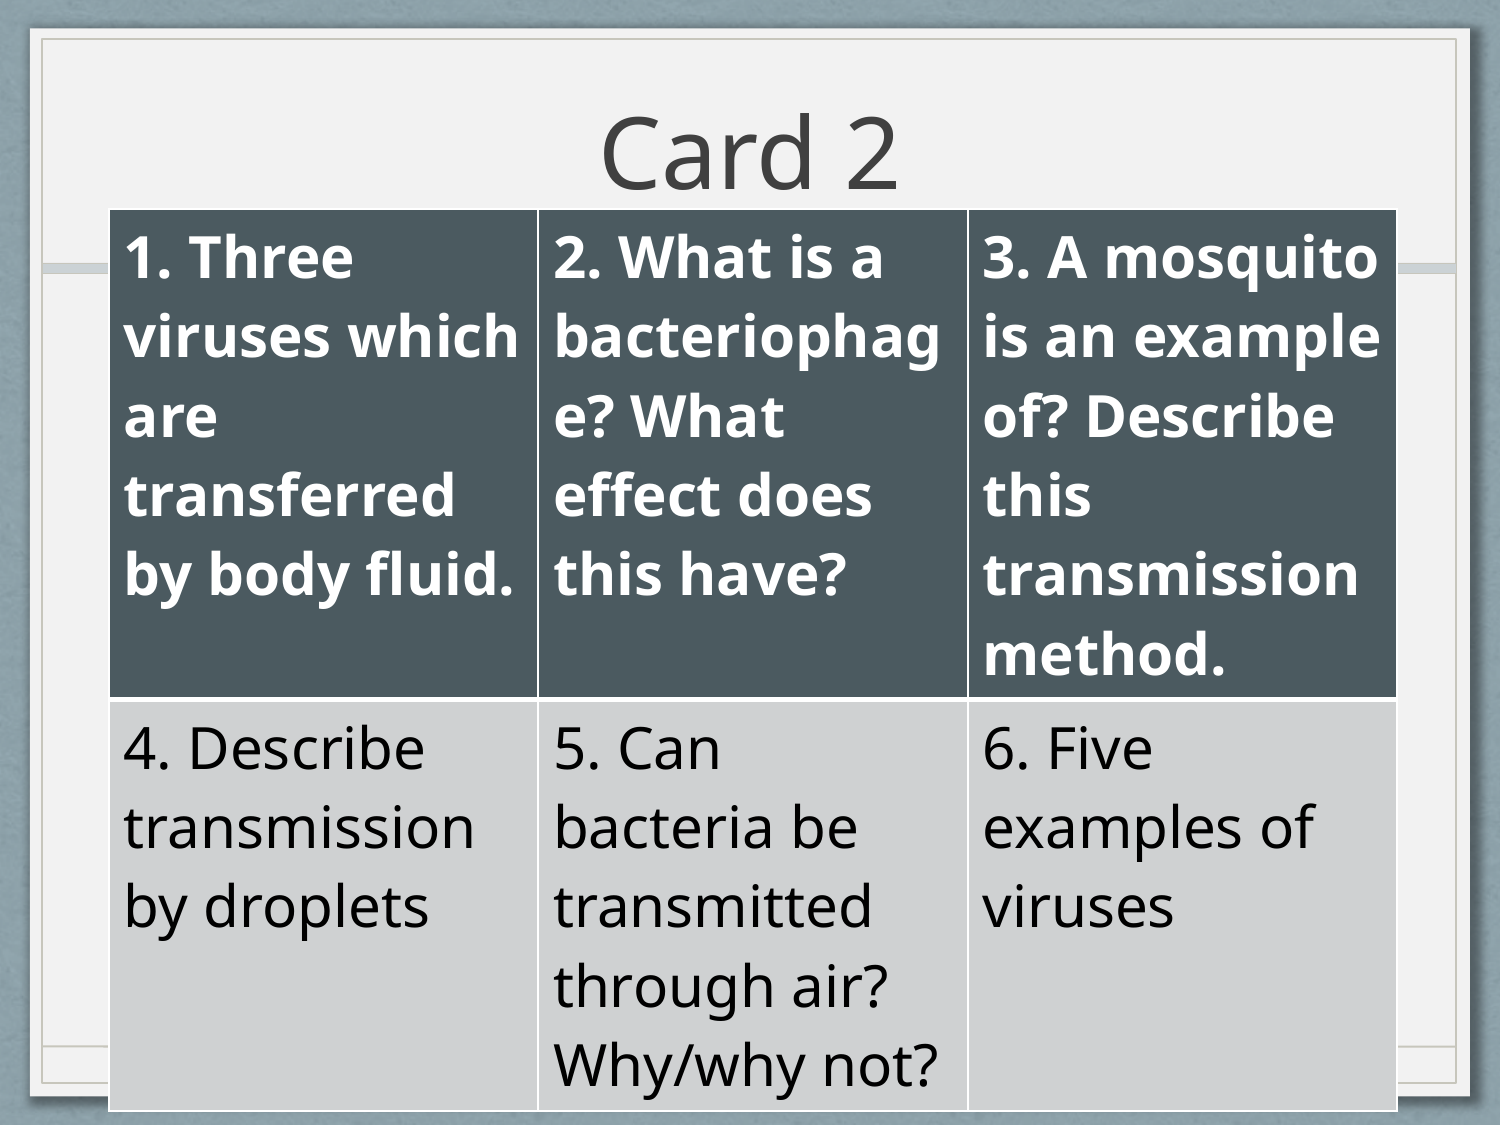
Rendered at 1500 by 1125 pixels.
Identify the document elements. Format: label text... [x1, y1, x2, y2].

title Card 2 [147, 40, 1353, 208]
table_cell 5. Can bacteria be transmitted through air? Why/why not? [539, 702, 967, 1110]
table_cell 6. Five examples of viruses [969, 702, 1396, 1110]
table_header 3. A mosquito is an example of? Describe this transmission method. [969, 210, 1396, 697]
table_cell 4. Describe transmission by droplets [110, 702, 537, 1110]
table_header 2. What is a bacteriophage? What effect does this have? [539, 210, 967, 697]
table_header 1. Three viruses which are transferred by body fluid. [110, 210, 537, 697]
